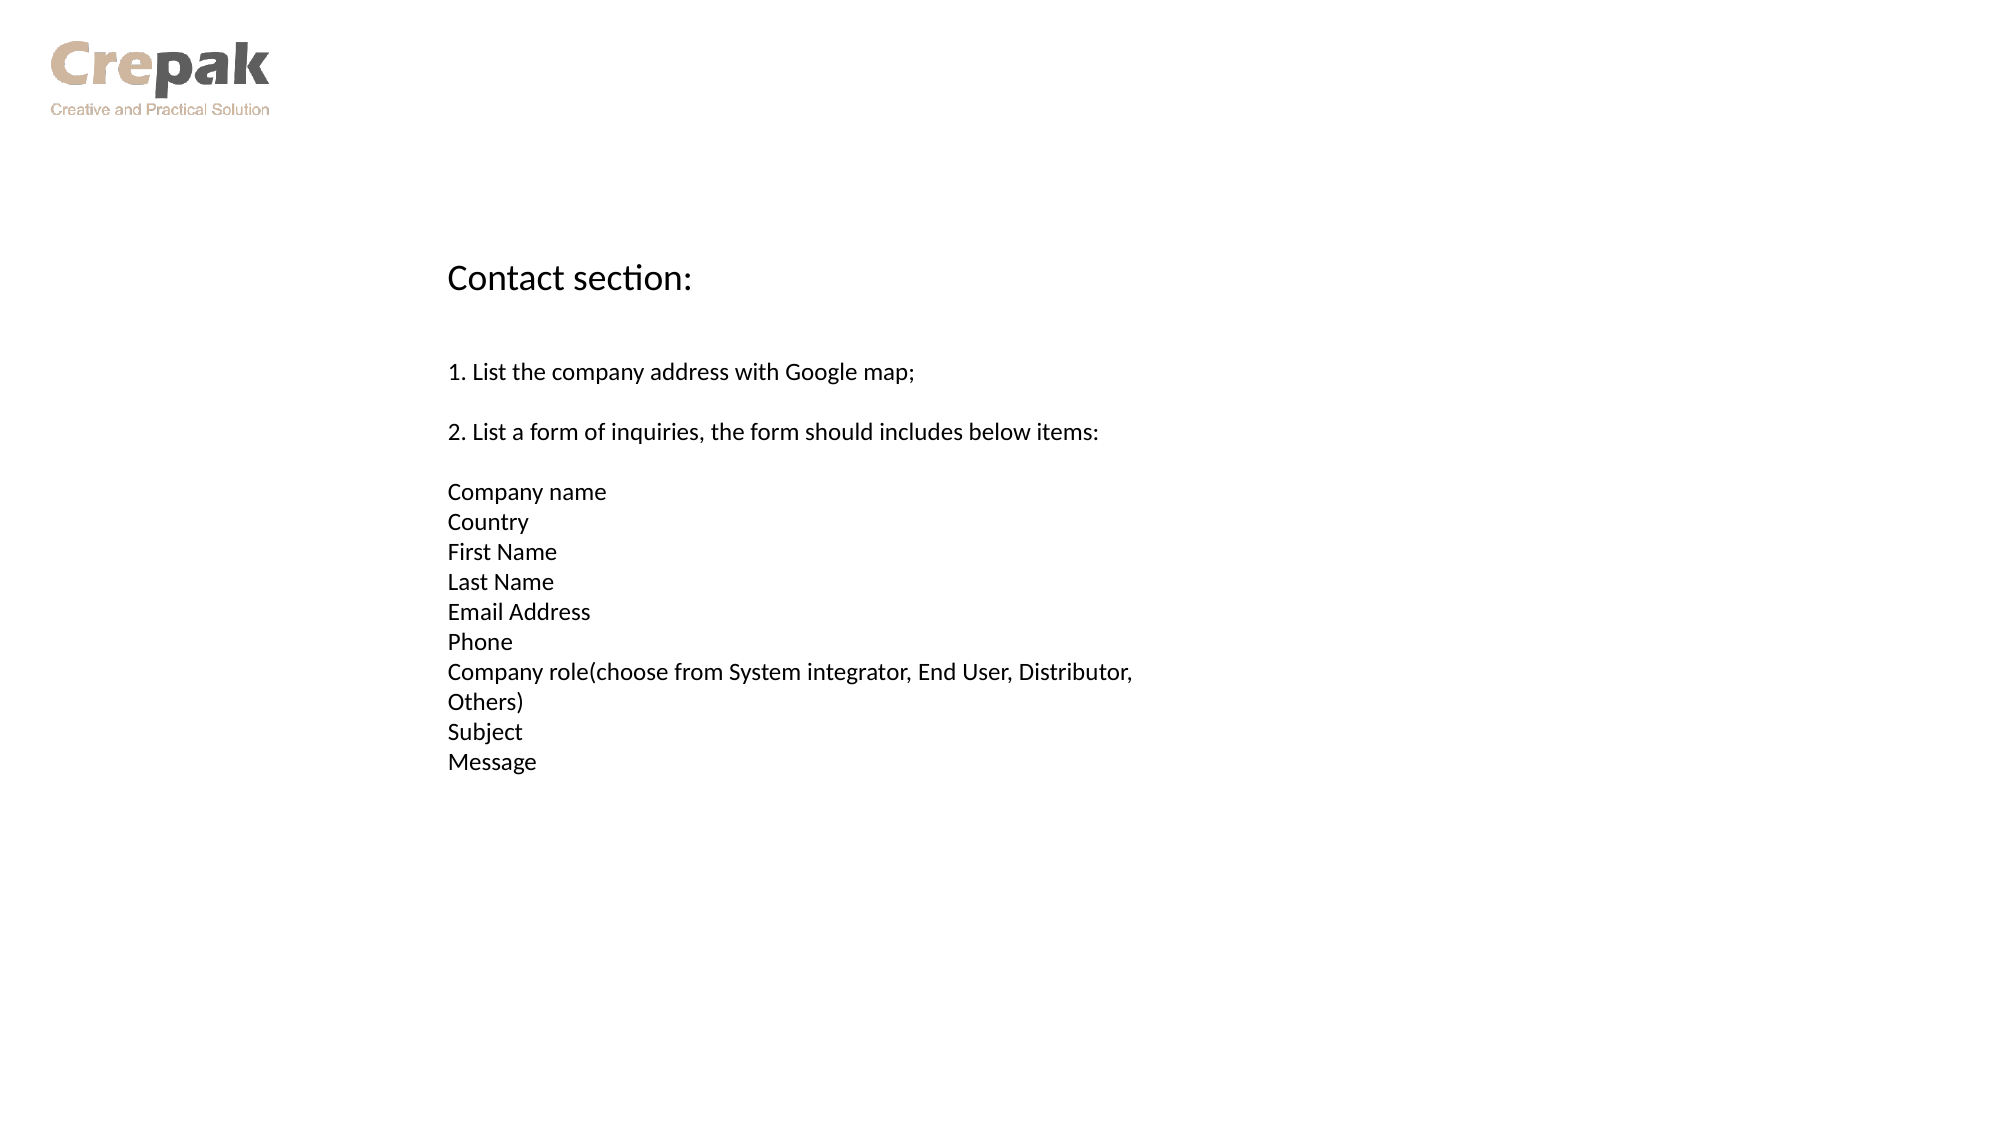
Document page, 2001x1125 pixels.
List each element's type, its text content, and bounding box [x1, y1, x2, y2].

picture [51, 41, 269, 115]
text_box Contact section: [432, 245, 855, 305]
text_box 1. List the company address with Google map; 2. List a form of inquiries, the form should includes below items: Company name Country First Name Last Name Email Address Phone Company role(choose from System integrator, End User, Distributor, Others) Subject Message [433, 348, 1179, 813]
